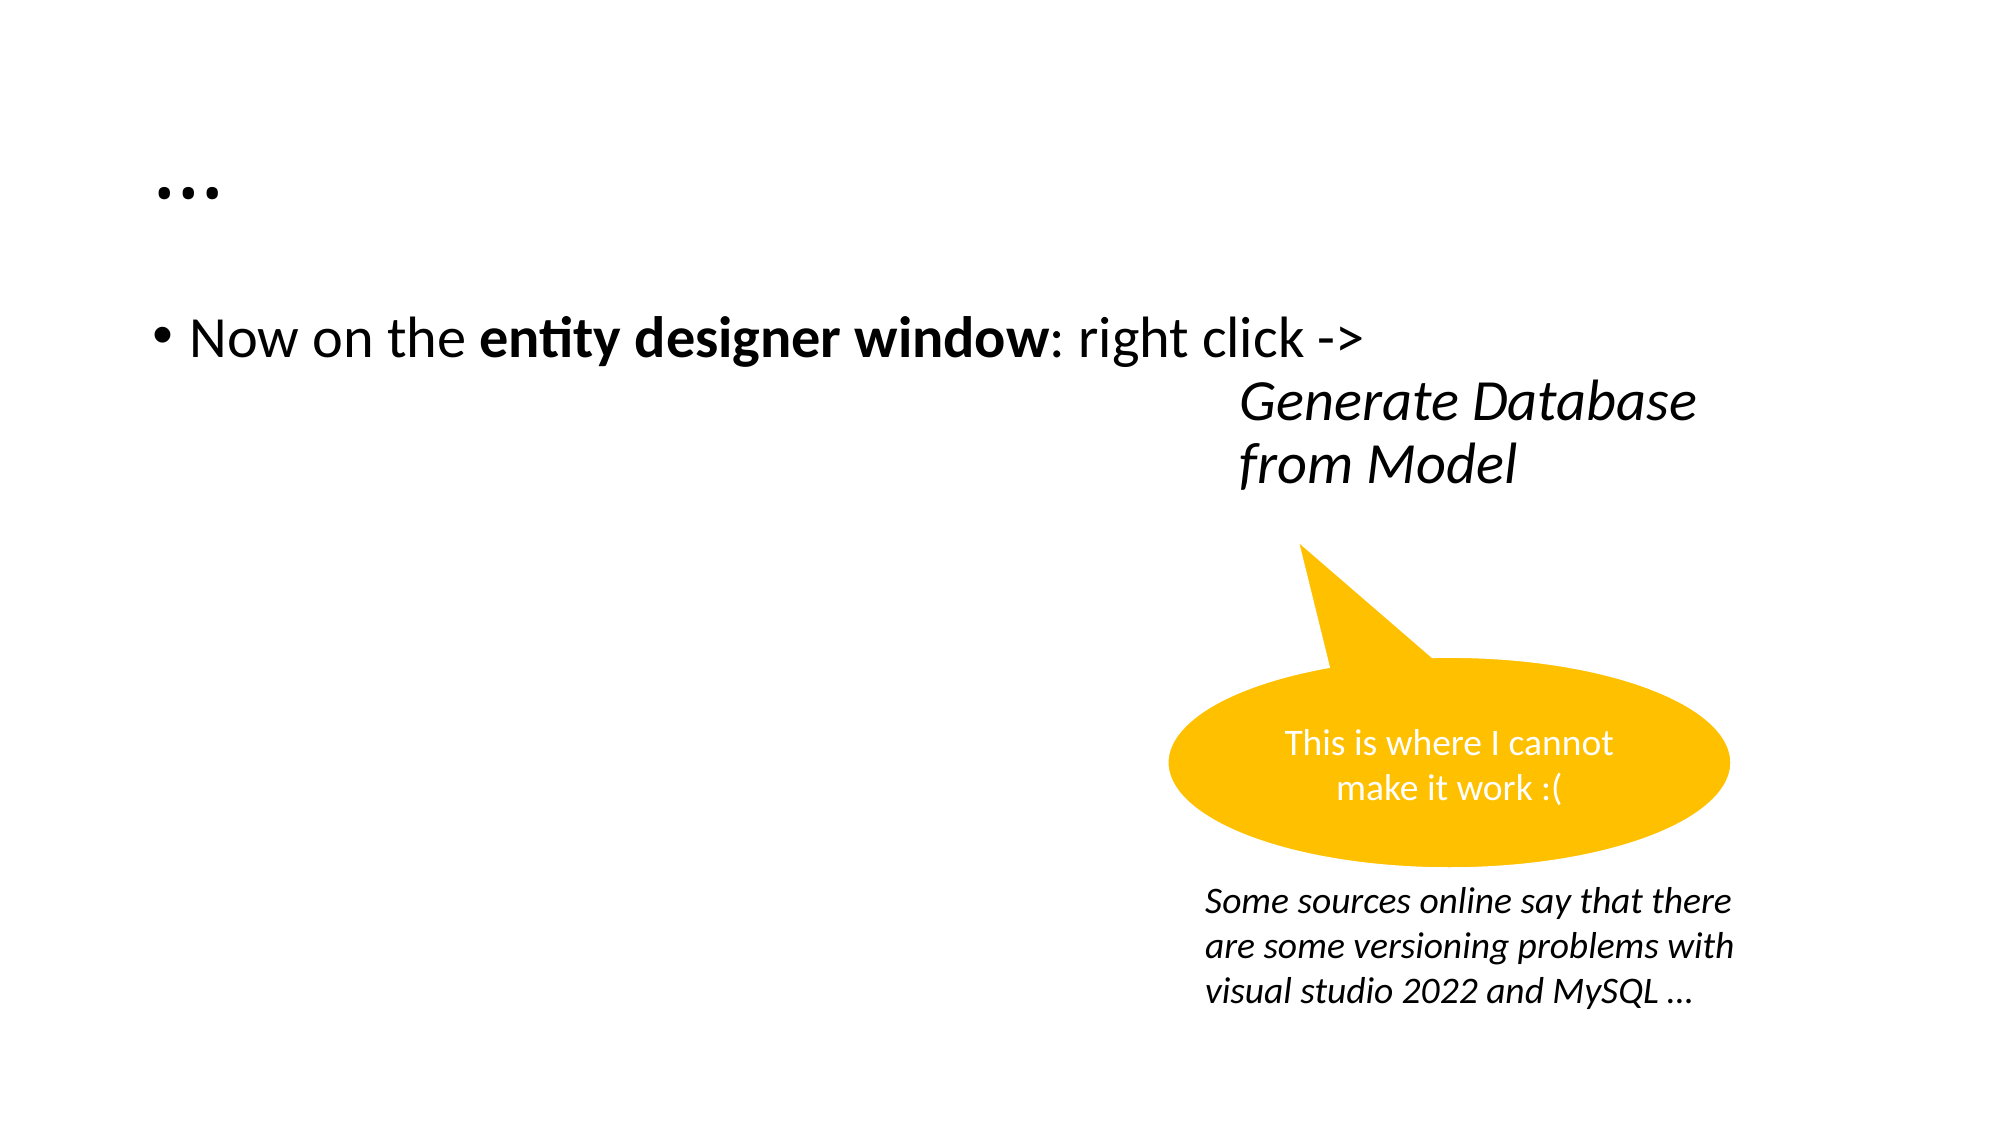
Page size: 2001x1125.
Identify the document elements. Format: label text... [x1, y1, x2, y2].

text_box Some sources online say that there are some versioning problems with visual studio 2022 and MySQL … [1190, 868, 1765, 1019]
list Now on the entity designer window: right click -> Generate Database from Model [137, 299, 1863, 1014]
title … [137, 59, 1863, 278]
text_box This is where I cannot make it work :( [1165, 534, 1734, 868]
